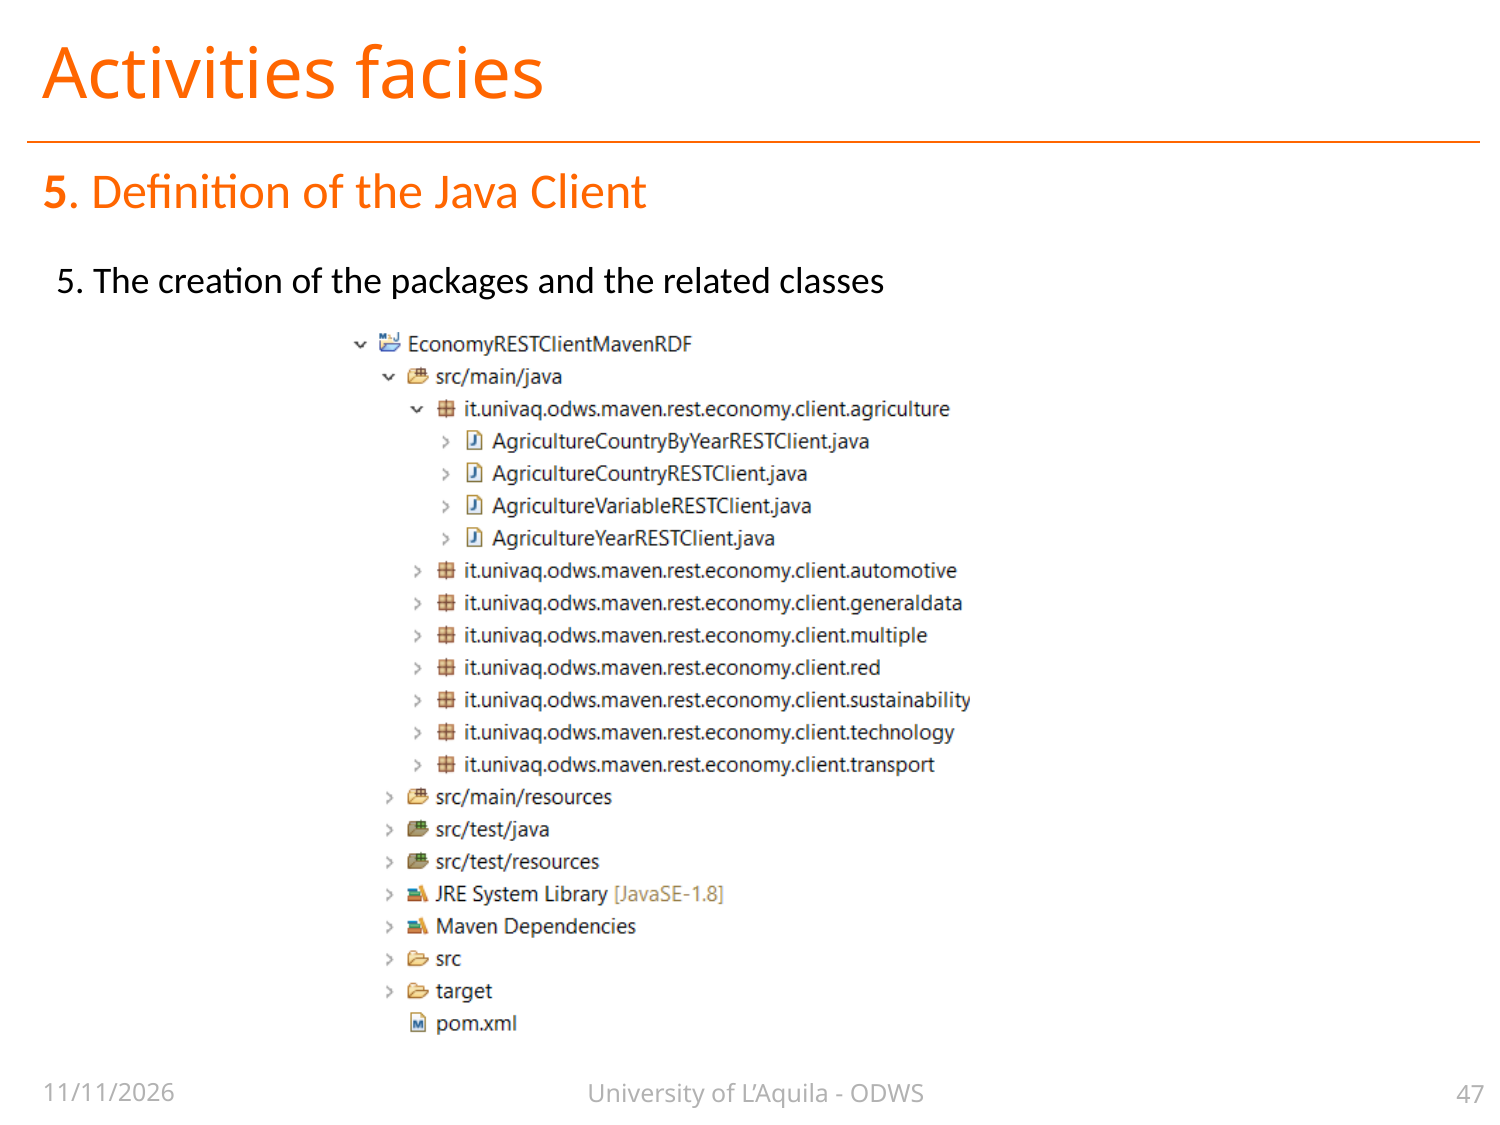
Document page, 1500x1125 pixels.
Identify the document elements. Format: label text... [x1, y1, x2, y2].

title Activities facies [27, 14, 1480, 138]
picture [350, 332, 1094, 1042]
slide_number 47 [1162, 1065, 1500, 1125]
footer University of L’Aquila - ODWS [419, 1062, 1094, 1123]
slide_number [27, 1064, 365, 1124]
list 5. Definition of the Java Client [27, 151, 1395, 235]
text_box 5. The creation of the packages and the related classes [41, 248, 1291, 309]
